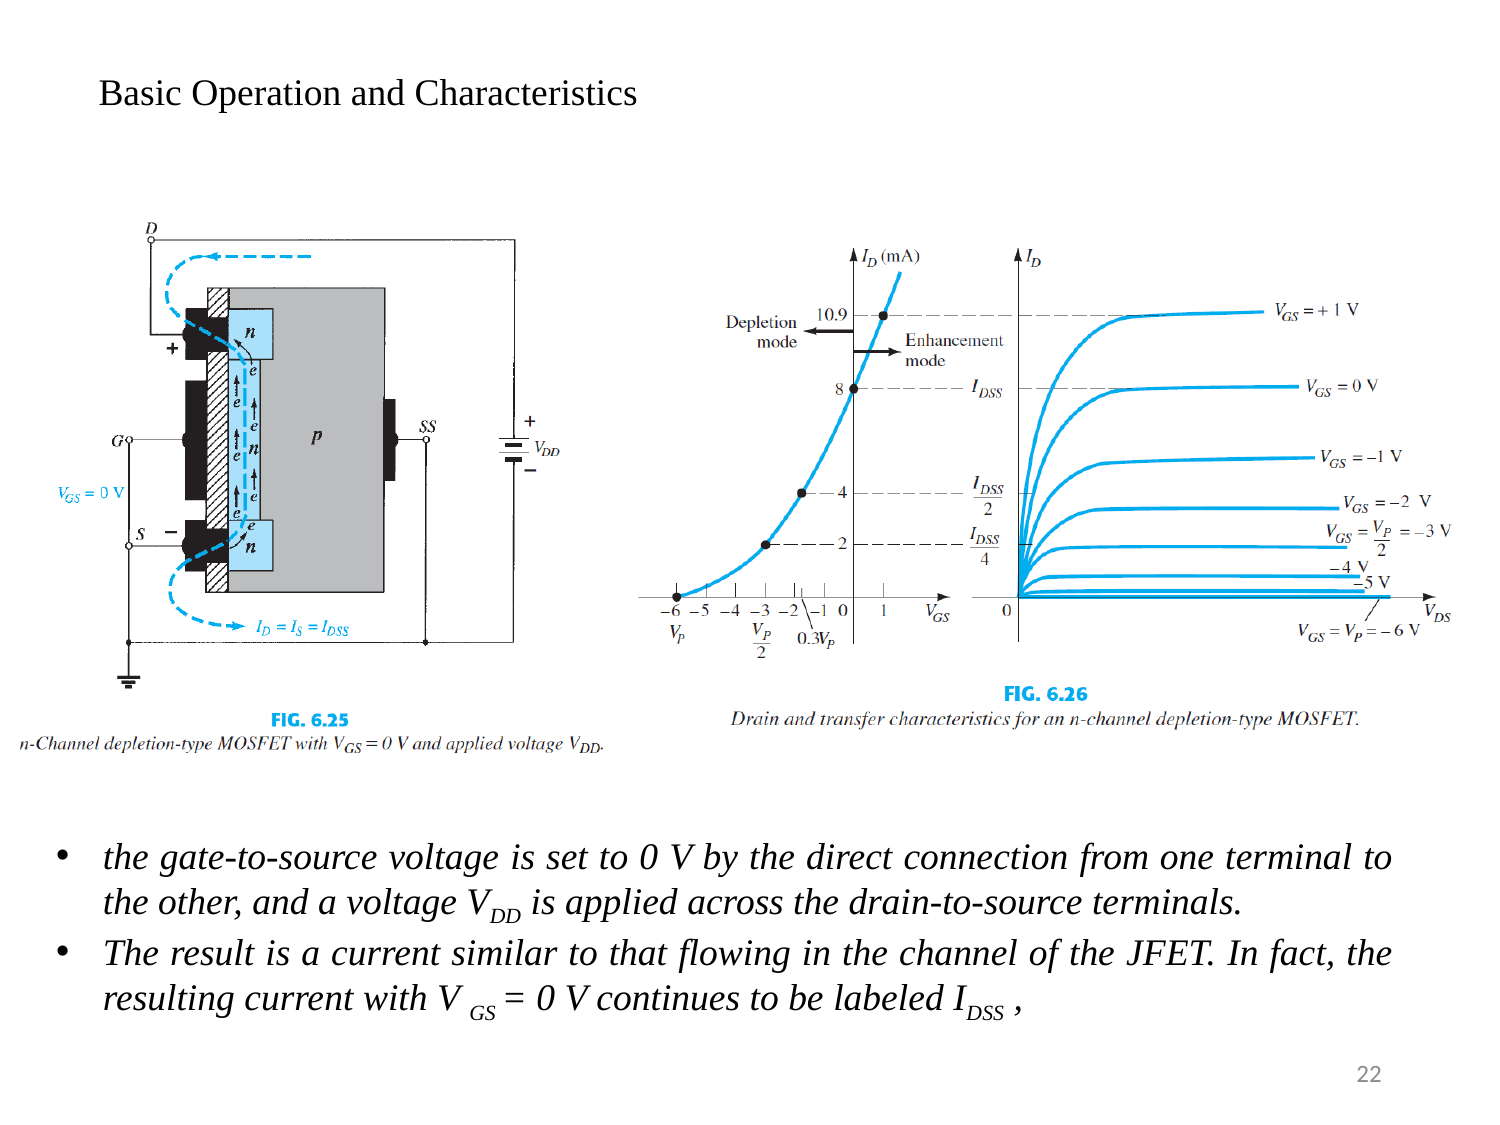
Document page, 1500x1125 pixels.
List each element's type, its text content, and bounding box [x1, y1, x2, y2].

text_box the gate-to-source voltage is set to 0 V by the direct connection from one terminal to the other, and a voltage VDD is applied across the drain-to-source terminals. The result is a current similar to that flowing in the channel of the JFET. In fact, the resulting current with V GS = 0 V continues to be labeled IDSS , [41, 824, 1410, 1032]
slide_number 22 [1059, 1042, 1397, 1103]
picture [11, 217, 1480, 759]
text_box Basic Operation and Characteristics [83, 60, 1172, 121]
